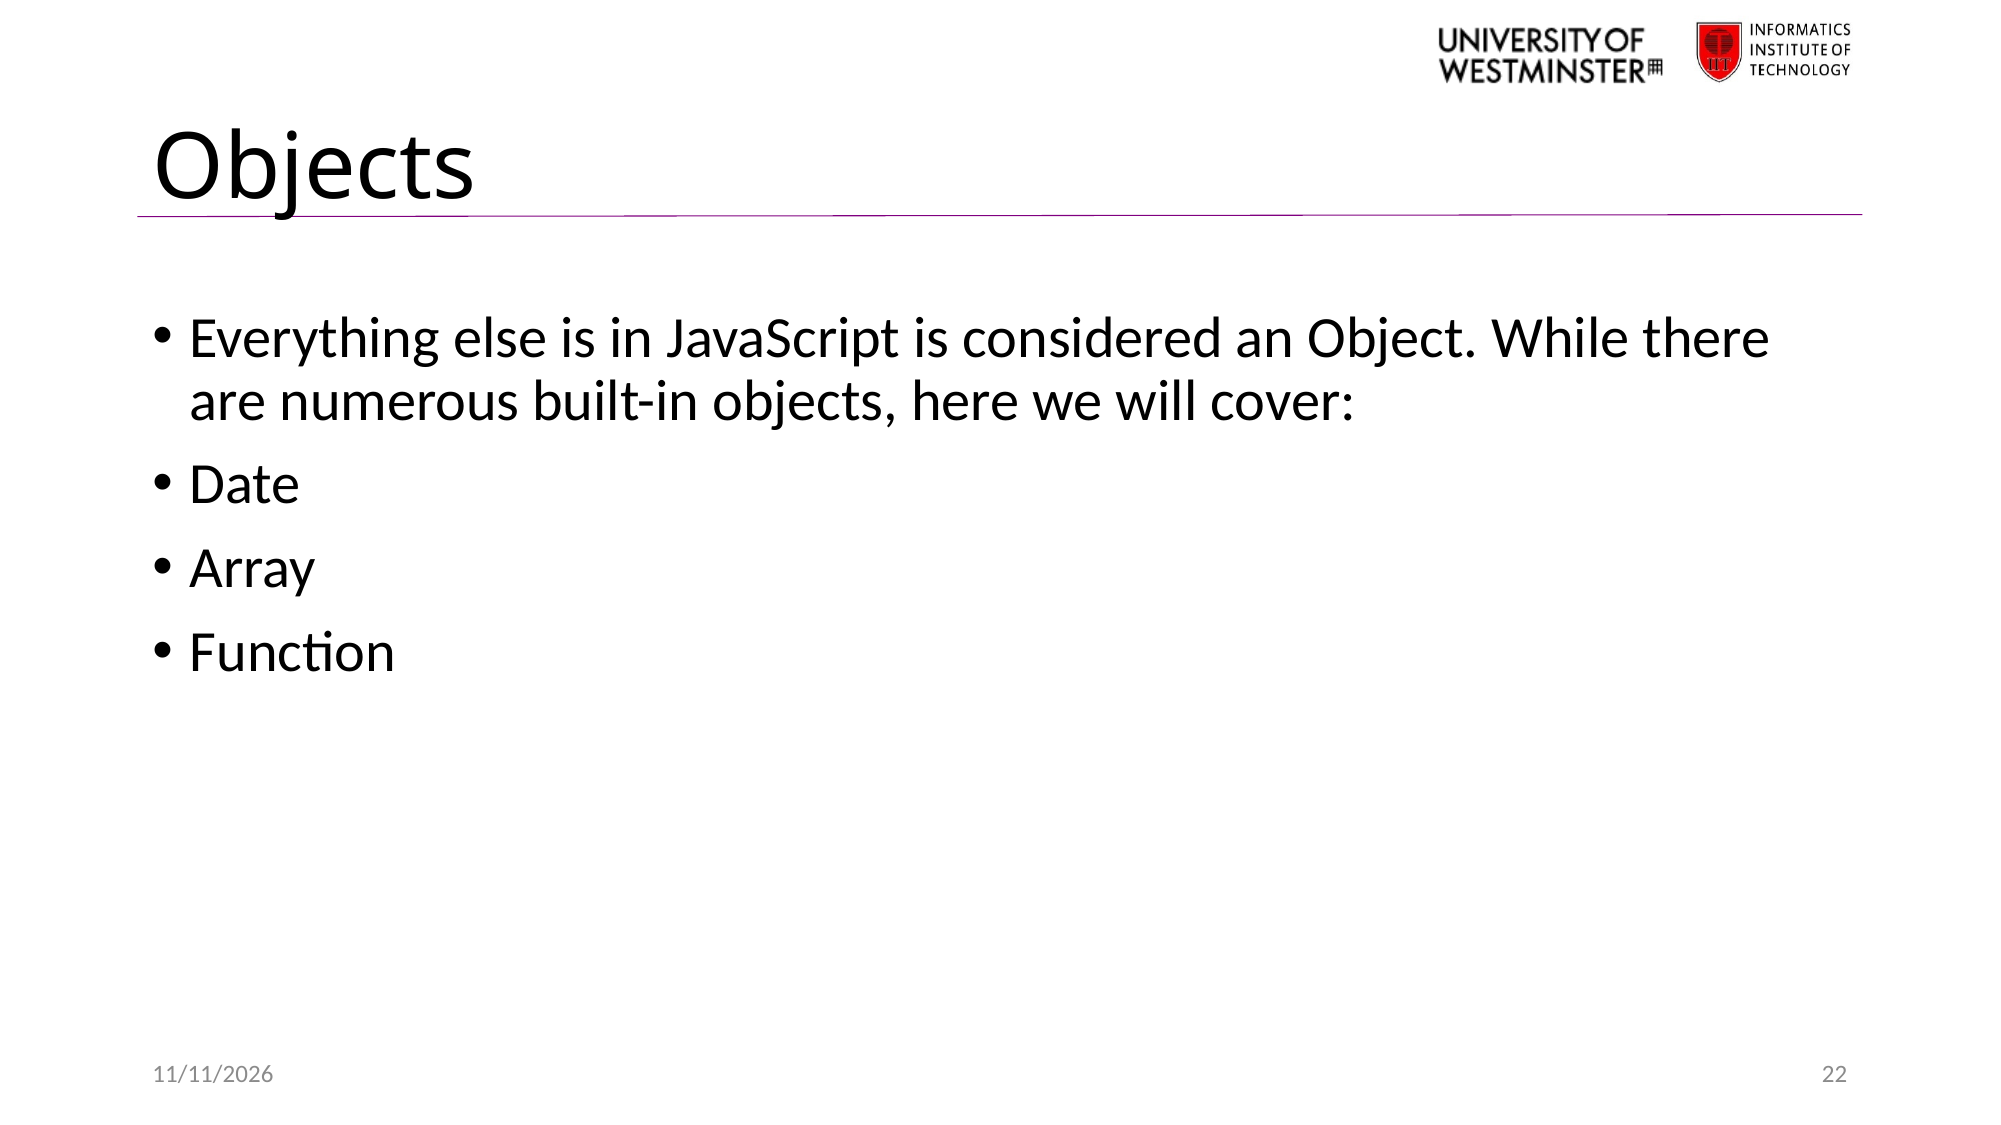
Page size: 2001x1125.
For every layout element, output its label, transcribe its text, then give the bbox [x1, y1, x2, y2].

title Objects [137, 59, 1863, 278]
picture [1425, 5, 1863, 59]
list Everything else is in JavaScript is considered an Object. While there are numerous built-in objects, here we will cover: Date Array Function [137, 299, 1863, 1014]
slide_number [137, 1042, 588, 1103]
slide_number 22 [1412, 1042, 1863, 1103]
